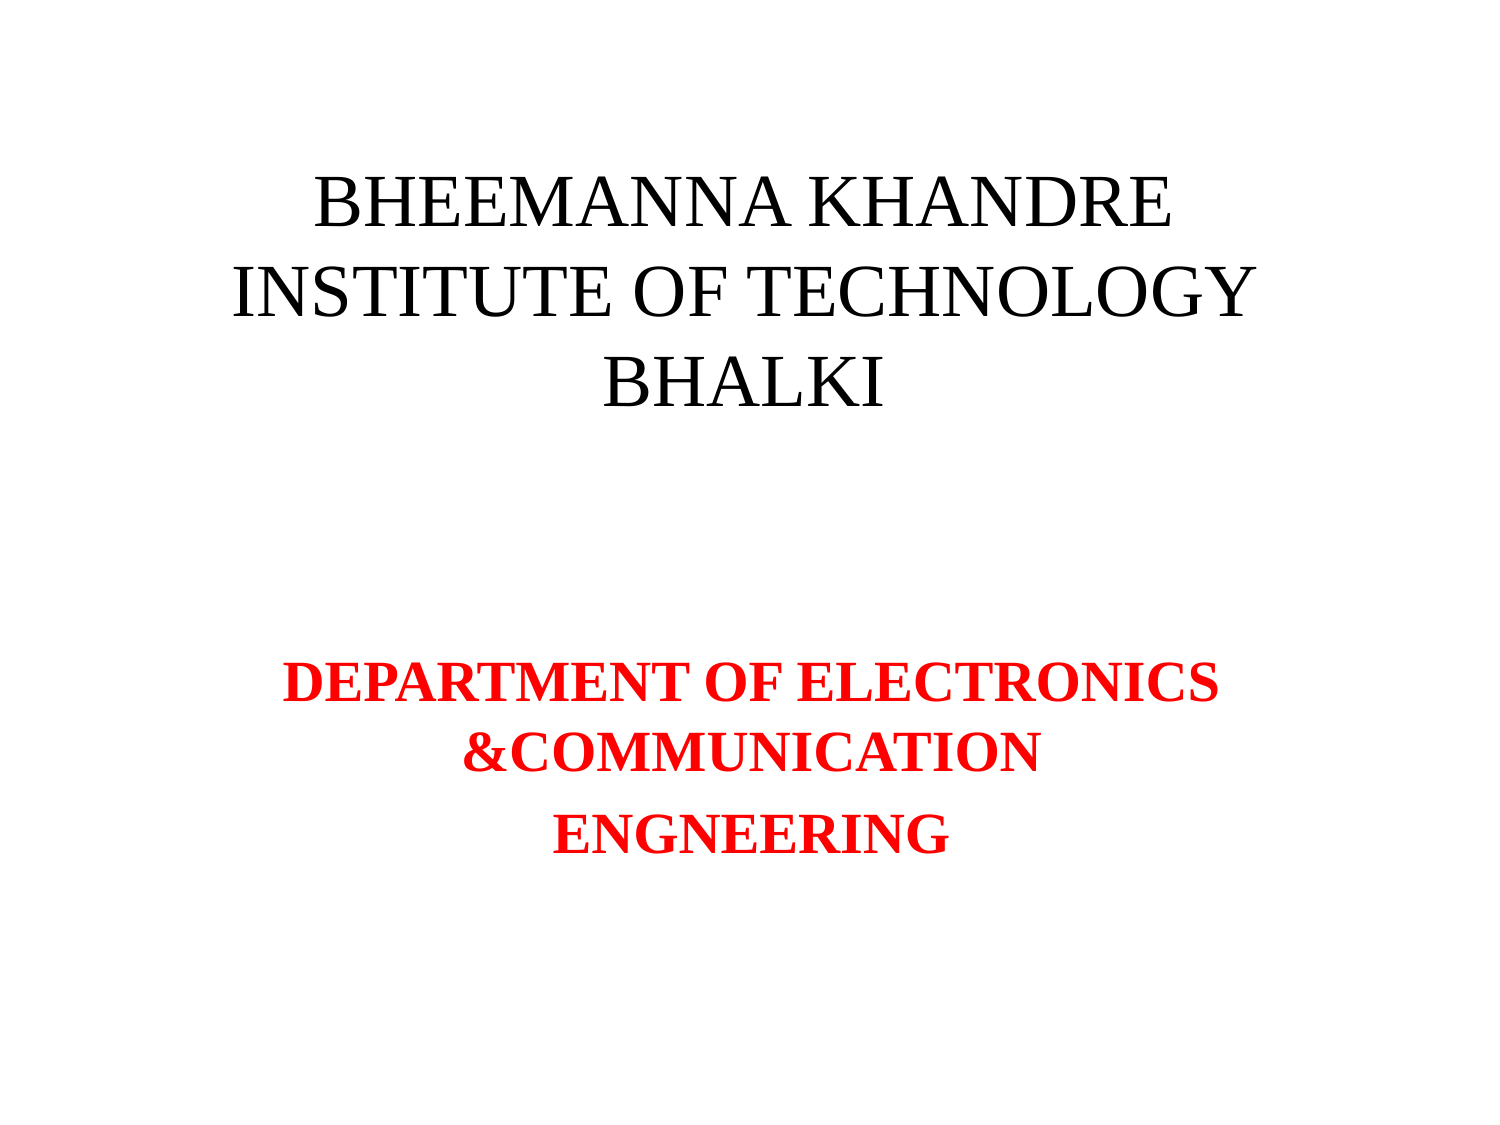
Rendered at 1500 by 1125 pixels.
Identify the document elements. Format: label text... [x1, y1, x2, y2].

subtitle DEPARTMENT OF ELECTRONICS &COMMUNICATION ENGNEERING [158, 635, 1345, 923]
title BHEEMANNA KHANDRE INSTITUTE OF TECHNOLOGY BHALKI [106, 166, 1382, 408]
